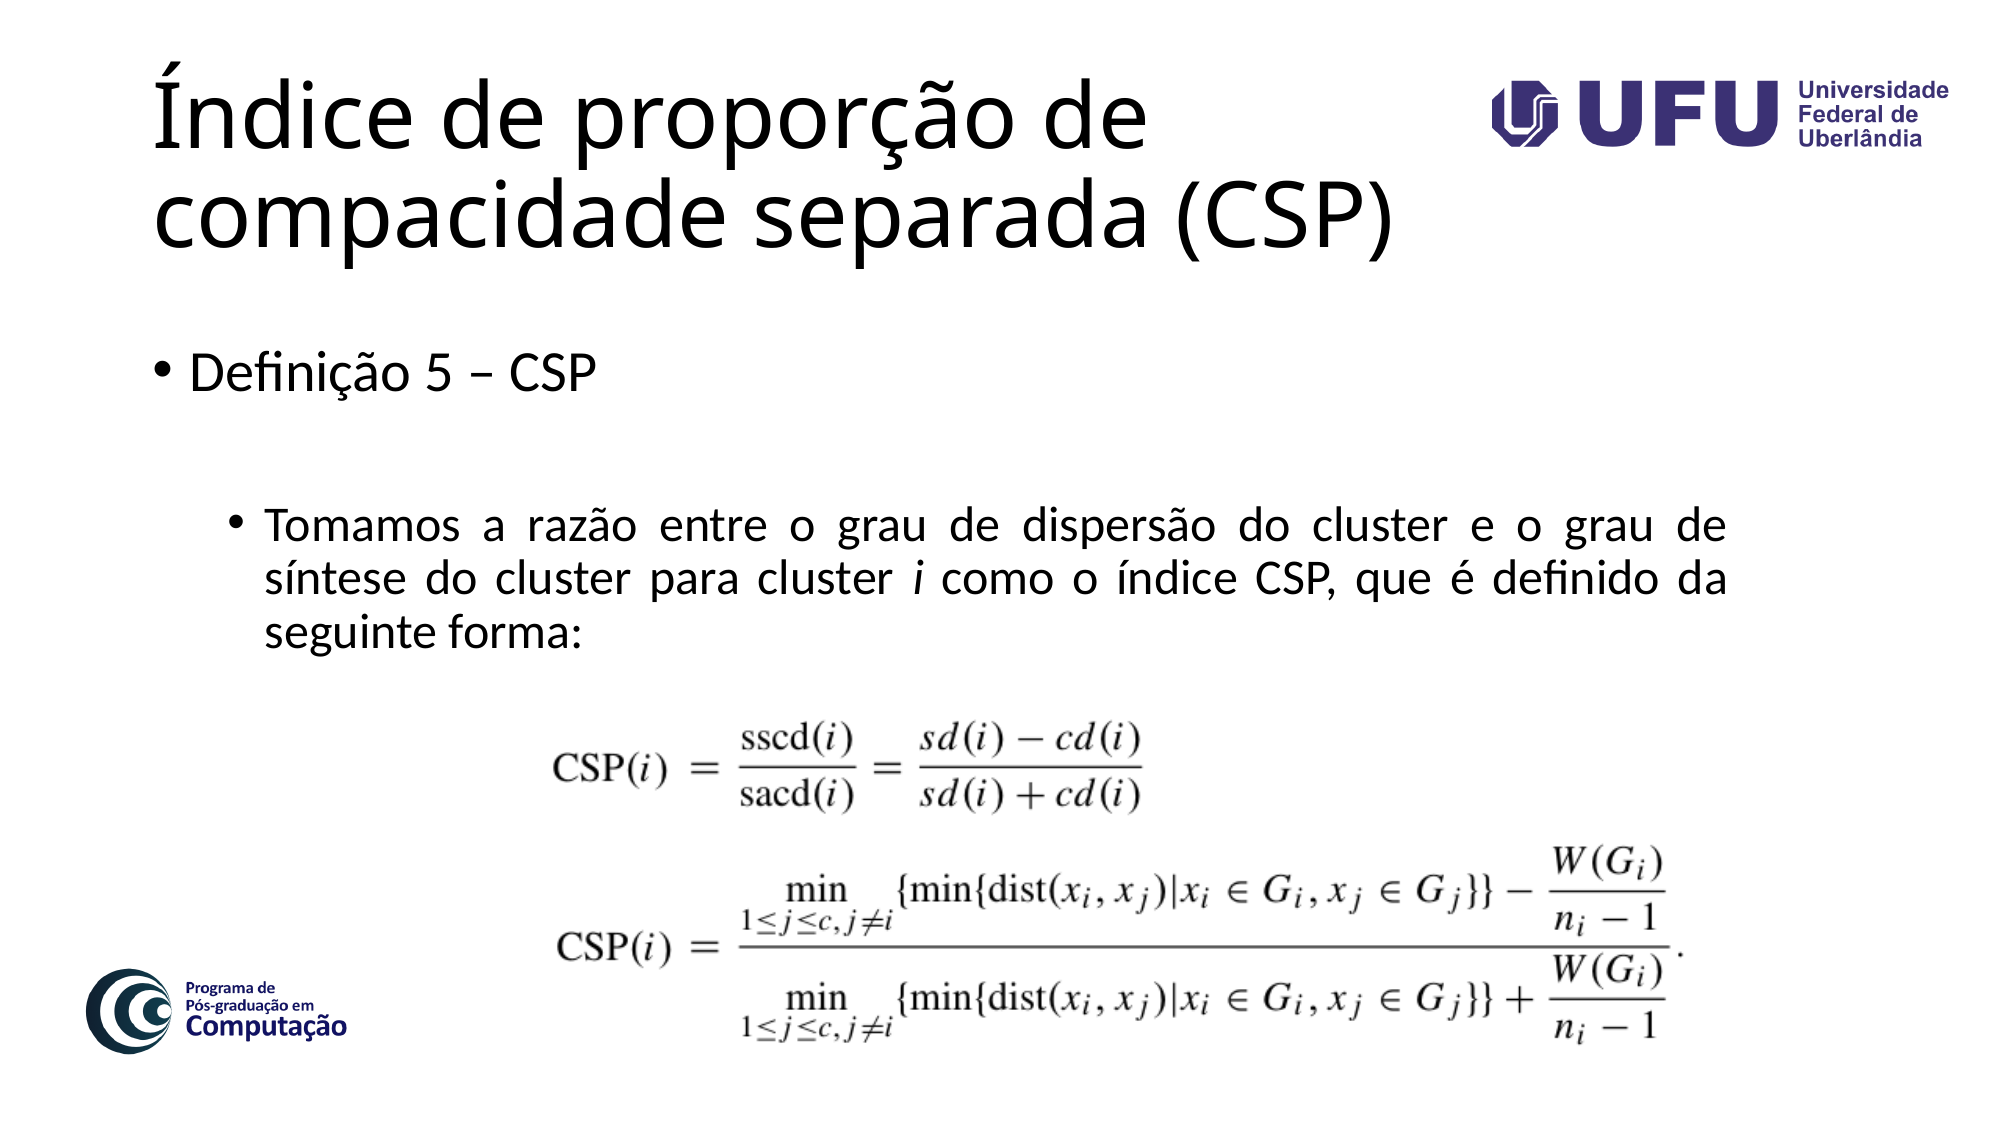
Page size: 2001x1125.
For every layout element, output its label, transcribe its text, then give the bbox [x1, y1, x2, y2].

picture [541, 701, 1699, 1068]
title Índice de proporção de compacidade separada (CSP) [137, 59, 1863, 278]
picture [1440, 0, 2000, 228]
picture [42, 951, 496, 1125]
